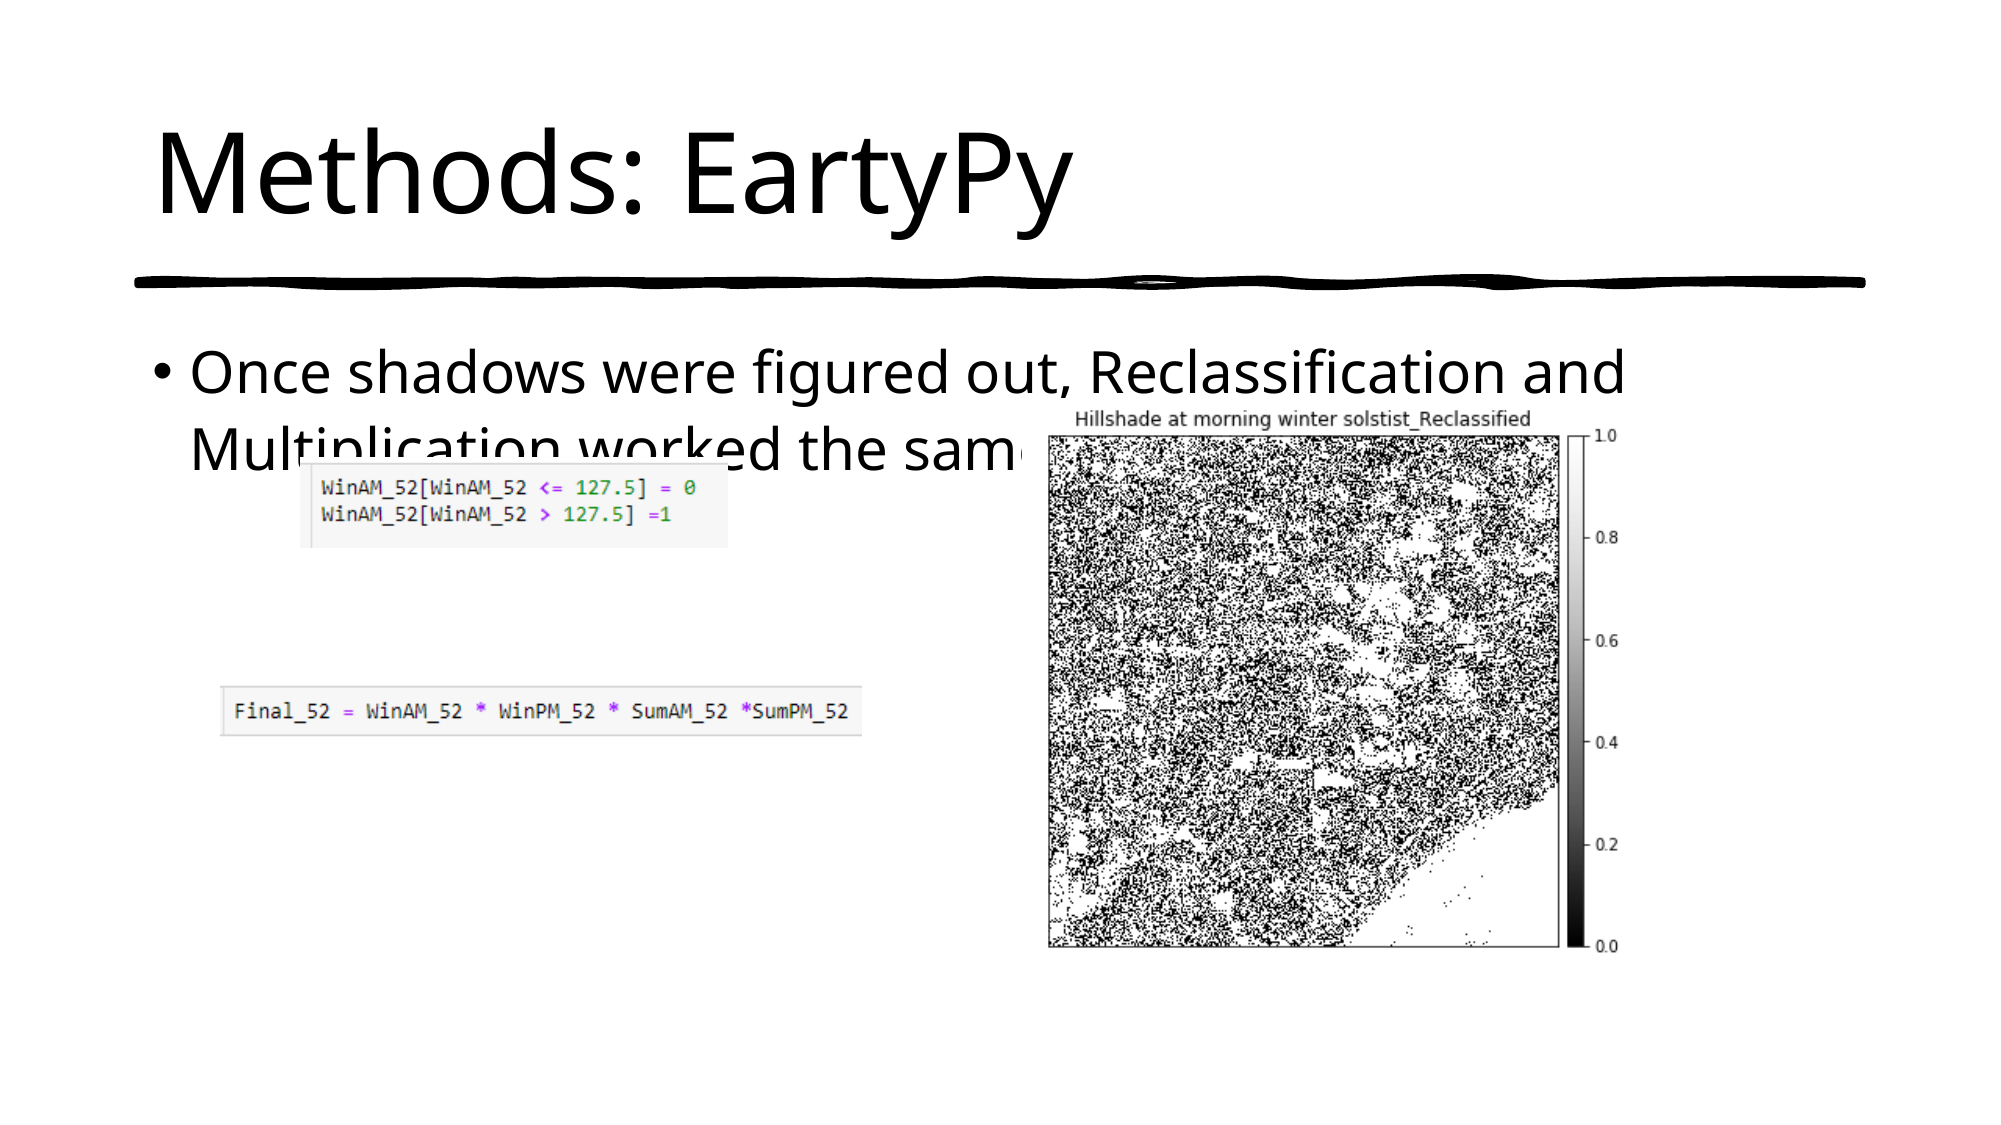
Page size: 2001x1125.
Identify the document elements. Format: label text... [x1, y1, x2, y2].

picture [220, 683, 862, 738]
picture [1022, 398, 1641, 973]
title Methods: EartyPy [137, 59, 1863, 278]
list Once shadows were figured out, Reclassification and Multiplication worked the same way: [137, 321, 1863, 1019]
picture [300, 457, 728, 548]
